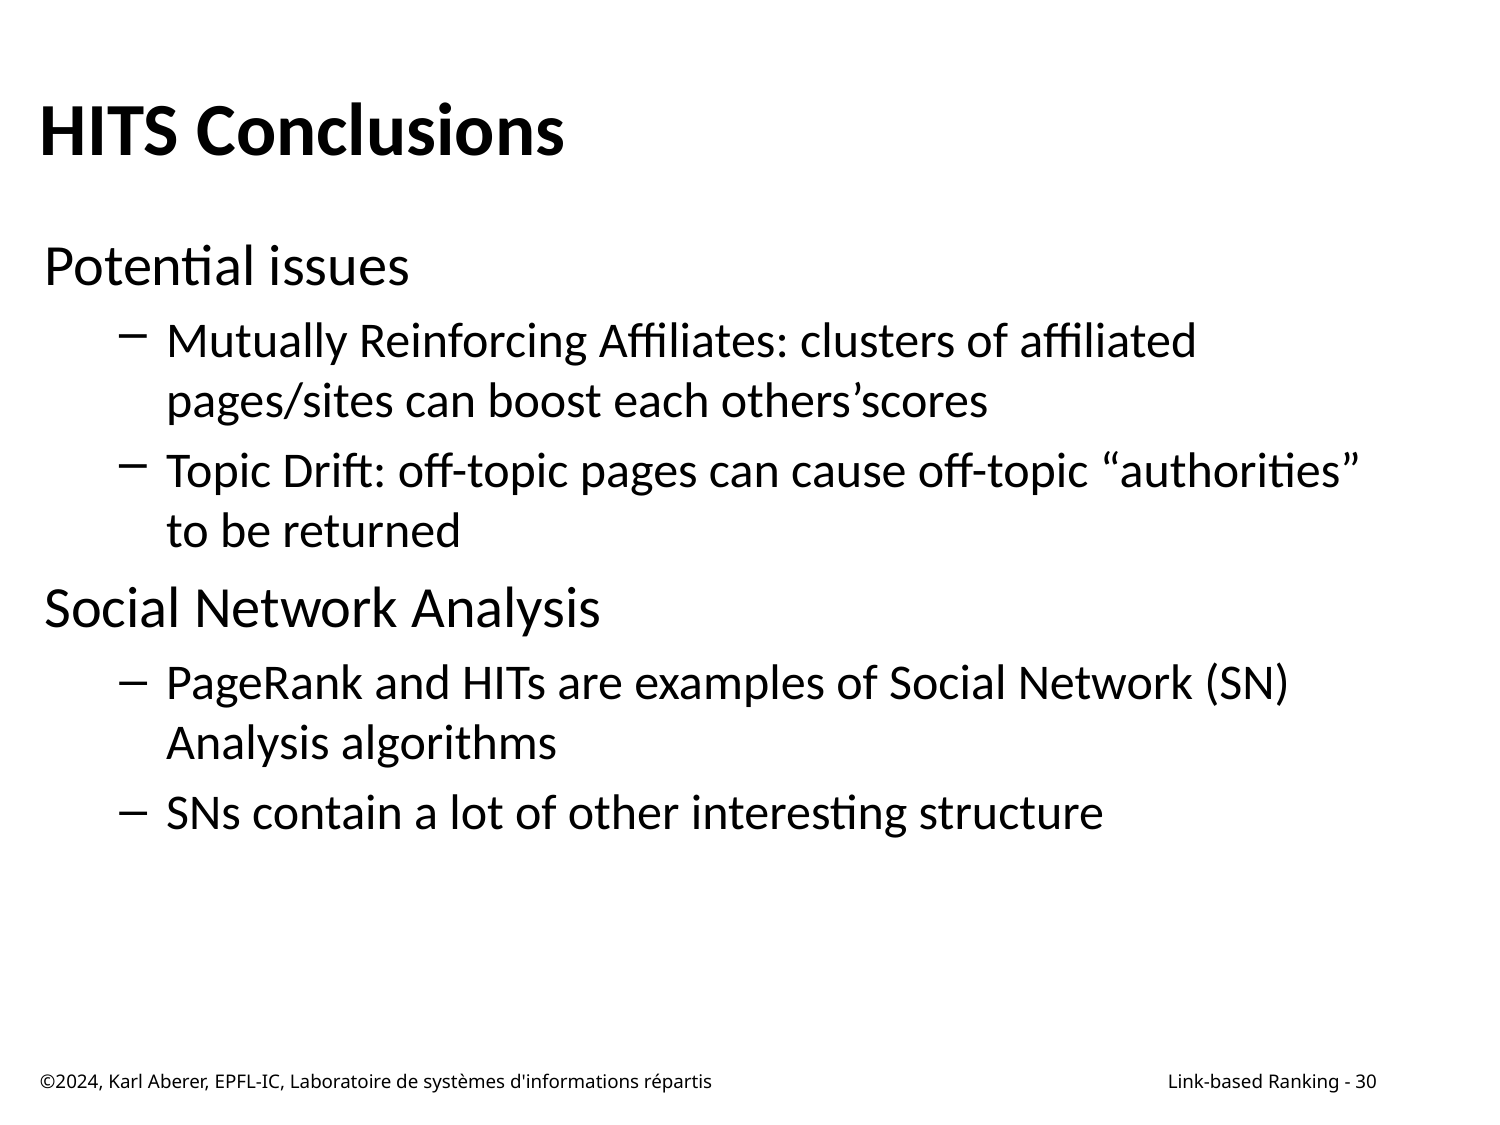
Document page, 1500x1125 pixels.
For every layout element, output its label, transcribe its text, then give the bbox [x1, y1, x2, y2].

footer ©2024, Karl Aberer, EPFL-IC, Laboratoire de systèmes d'informations répartis [24, 1062, 988, 1101]
list Potential issues Mutually Reinforcing Affiliates: clusters of affiliated pages/sites can boost each others’scores Topic Drift: off-topic pages can cause off-topic “authorities” to be returned Social Network Analysis PageRank and HITs are examples of Social Network (SN) Analysis algorithms SNs contain a lot of other interesting structure [29, 219, 1393, 1046]
title HITS Conclusions [24, 49, 1388, 201]
